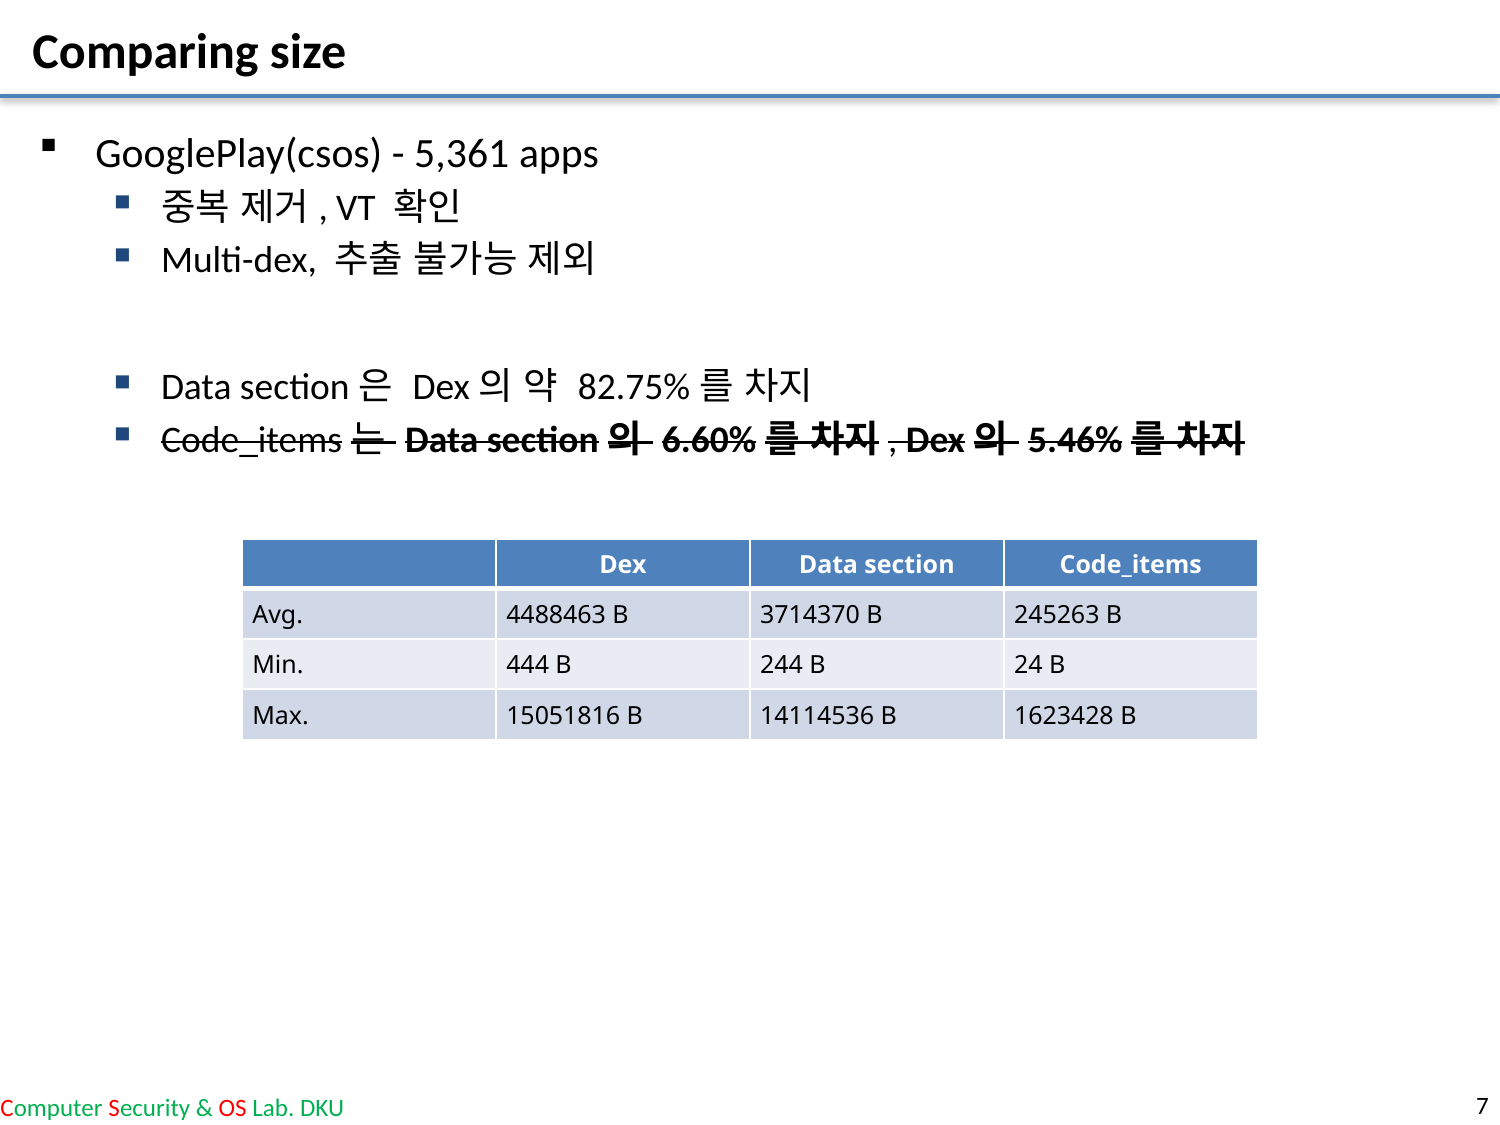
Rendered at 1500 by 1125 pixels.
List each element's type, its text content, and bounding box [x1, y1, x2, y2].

table_header Code_items [1005, 540, 1257, 586]
table_cell 3714370 B [751, 591, 1003, 638]
table_cell Avg. [243, 591, 495, 638]
table_cell 4488463 B [497, 591, 749, 638]
table_cell 15051816 B [497, 690, 749, 739]
table_cell 24 B [1005, 640, 1257, 688]
table_cell Min. [243, 640, 495, 688]
table_header Dex [497, 540, 749, 586]
table_cell 244 B [751, 640, 1003, 688]
table_cell 245263 B [1005, 591, 1257, 638]
table_cell Max. [243, 690, 495, 739]
table_header [243, 540, 495, 586]
title Comparing size [17, 19, 1471, 79]
table_cell 1623428 B [1005, 690, 1257, 739]
list GooglePlay(csos) - 5,361 apps 중복 제거, VT 확인 Multi-dex, 추출 불가능 제외 Data section은 Dex의 약 82.75%를 차지 Code_items는 Data section의 6.60%를 차지, Dex의 5.46%를 차지 [24, 117, 1476, 1073]
table_cell 14114536 B [751, 690, 1003, 739]
slide_number 7 [1446, 1081, 1500, 1125]
table_header Data section [751, 540, 1003, 586]
table_cell 444 B [497, 640, 749, 688]
